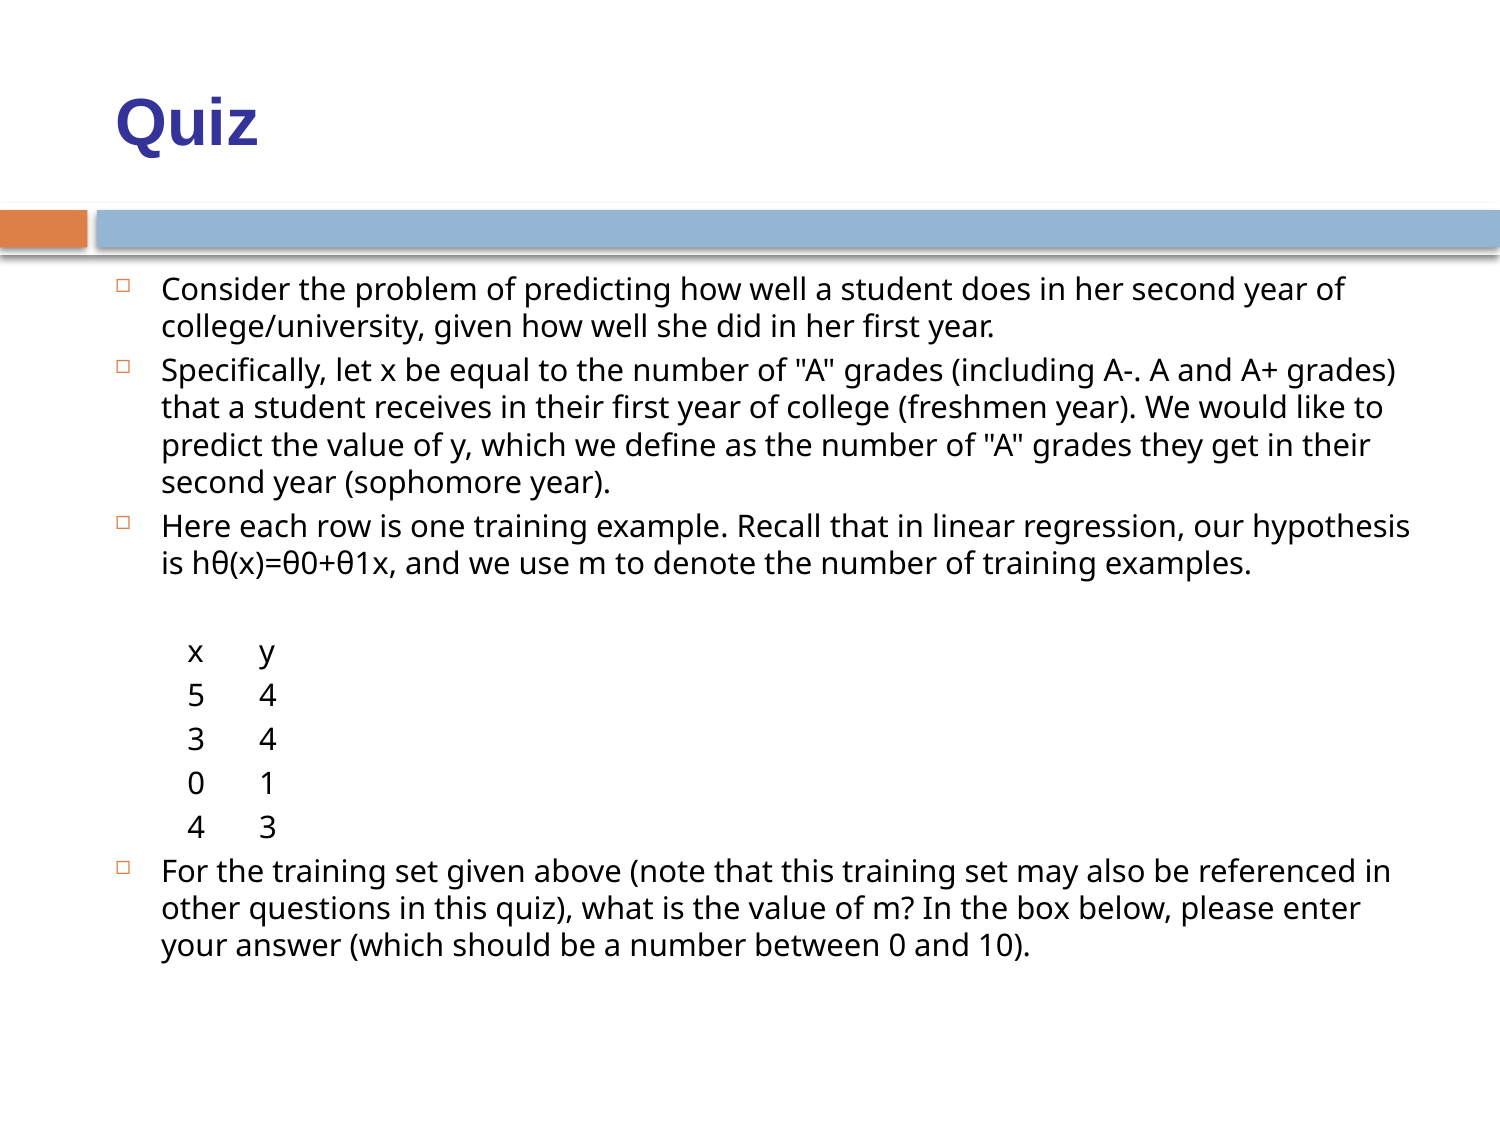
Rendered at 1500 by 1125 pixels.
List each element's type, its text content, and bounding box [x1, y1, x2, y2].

list Consider the problem of predicting how well a student does in her second year of college/university, given how well she did in her first year. Specifically, let x be equal to the number of "A" grades (including A-. A and A+ grades) that a student receives in their first year of college (freshmen year). We would like to predict the value of y, which we define as the number of "A" grades they get in their second year (sophomore year). Here each row is one training example. Recall that in linear regression, our hypothesis is hθ(x)=θ0+θ1x, and we use m to denote the number of training examples. x y 5 4 3 4 0 1 4 3 For the training set given above (note that this training set may also be referenced in other questions in this quiz), what is the value of m? In the box below, please enter your answer (which should be a number between 0 and 10). [100, 262, 1438, 1000]
title Quiz [100, 37, 1438, 200]
